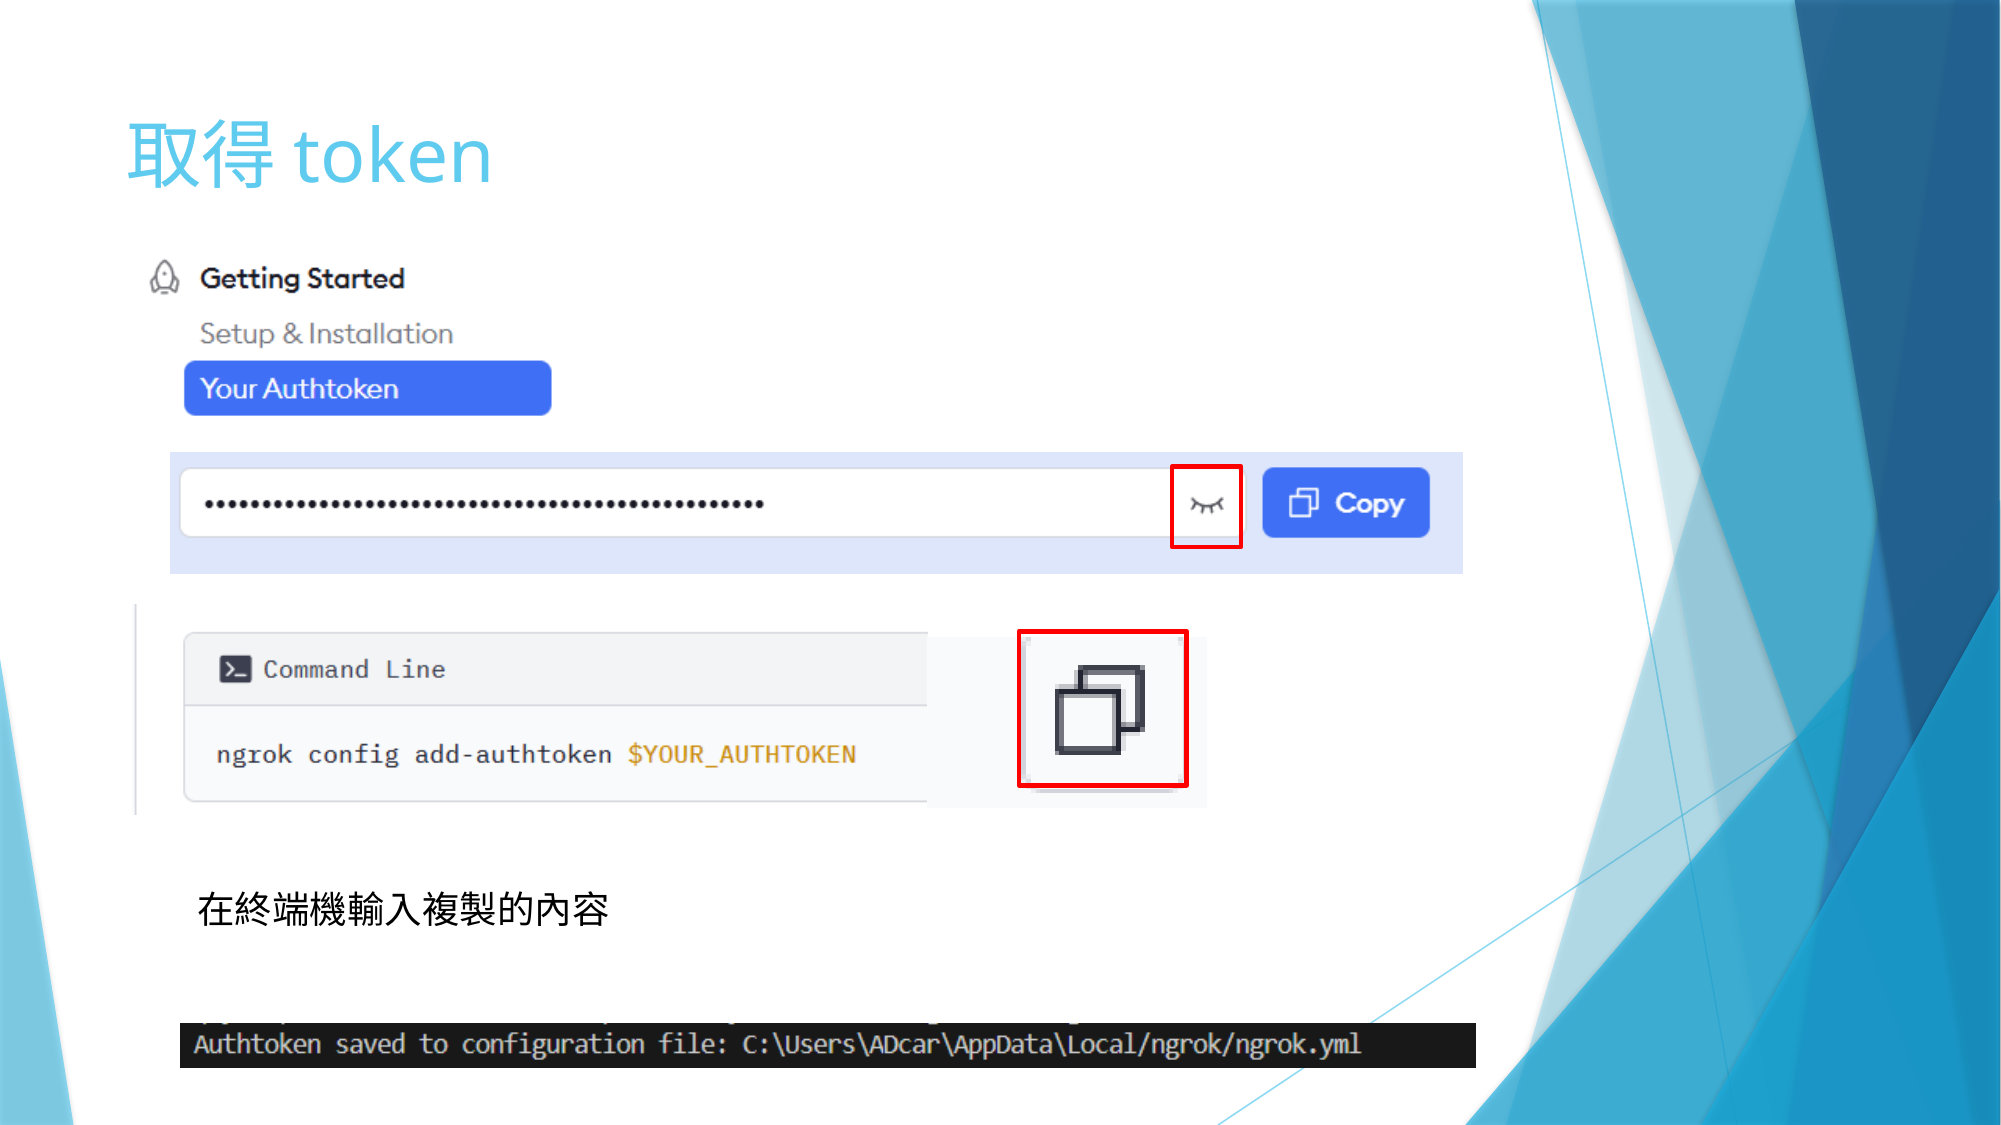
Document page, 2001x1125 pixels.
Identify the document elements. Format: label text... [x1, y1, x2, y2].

text_box 在終端機輸入複製的內容 [182, 878, 625, 939]
title 取得token [111, 99, 1522, 317]
picture [179, 1023, 1477, 1068]
picture [110, 246, 570, 439]
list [169, 451, 1463, 575]
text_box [131, 604, 1208, 815]
